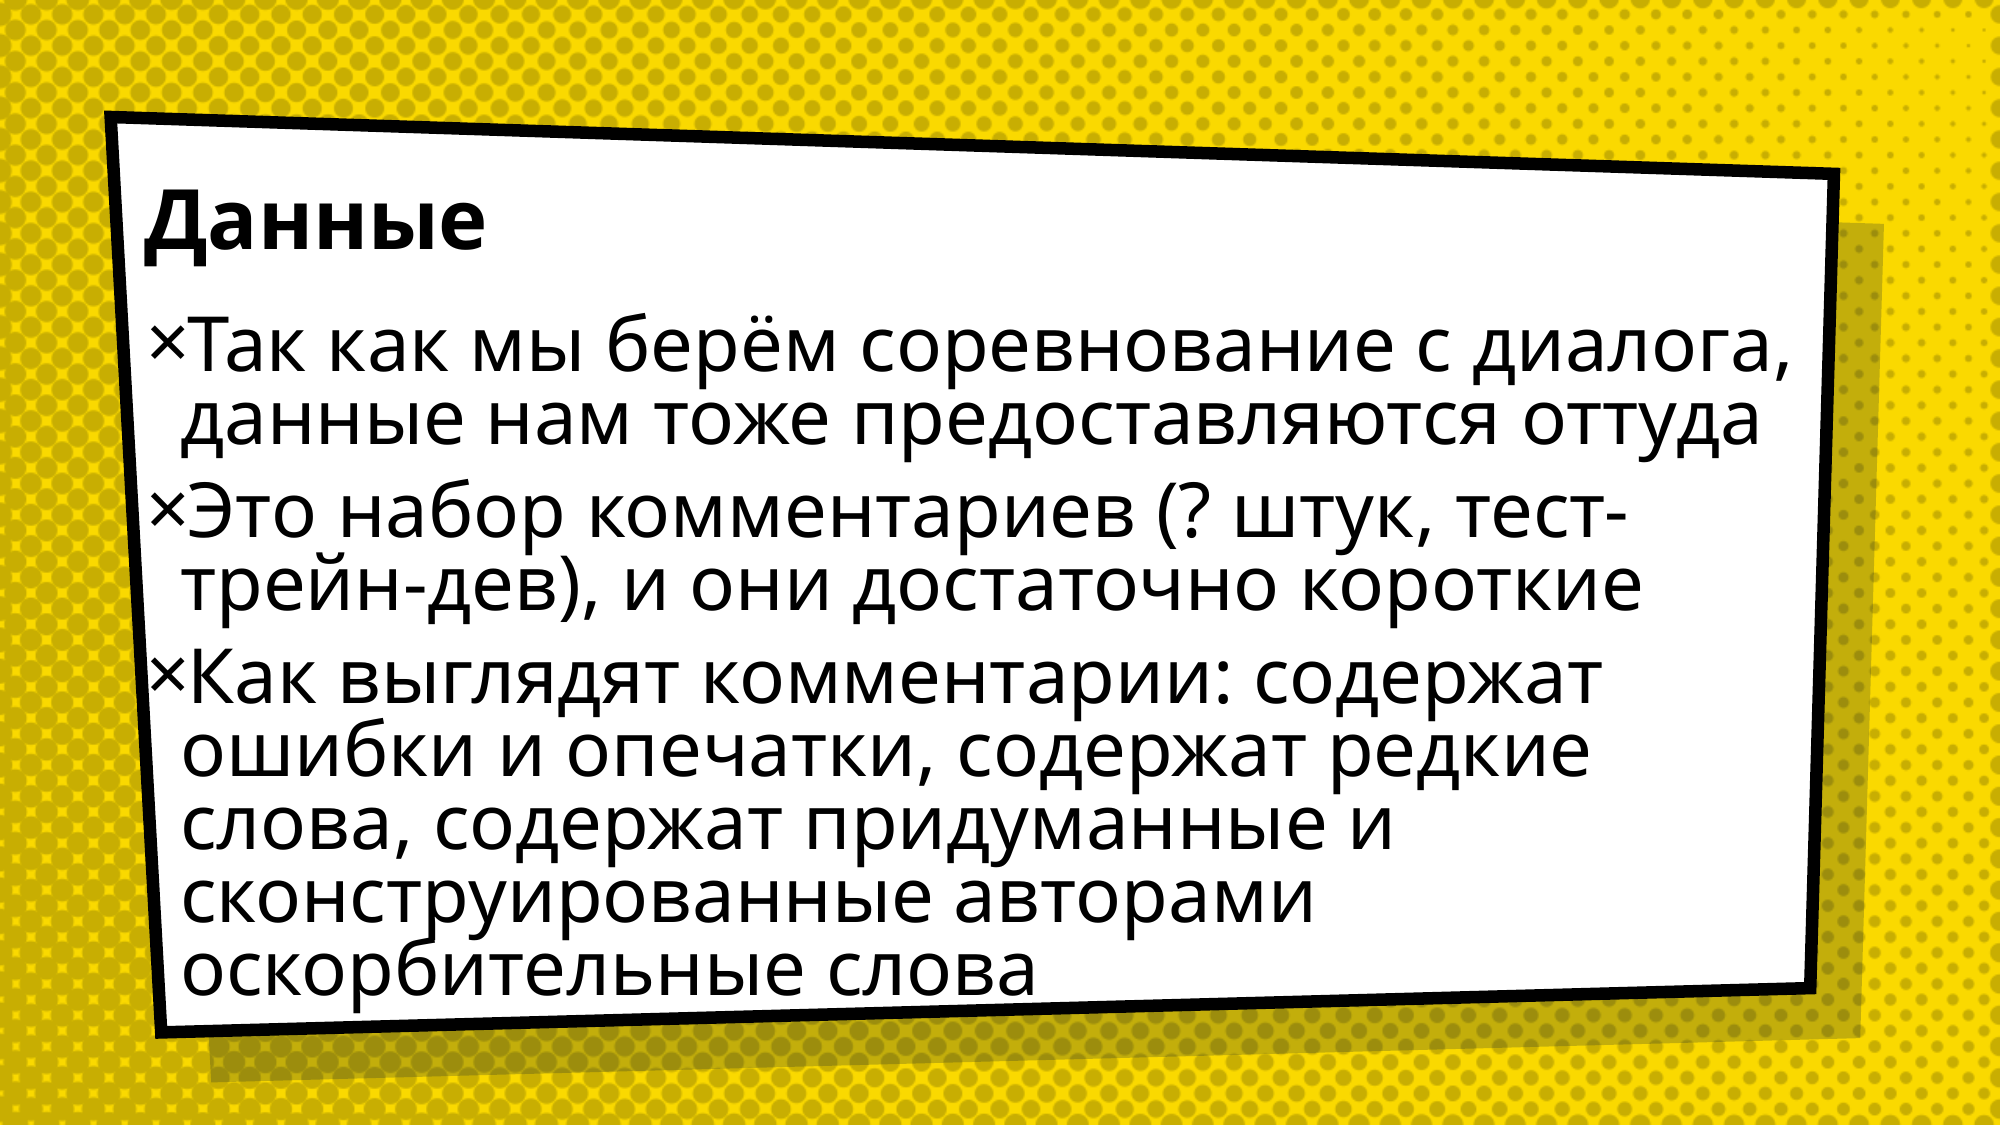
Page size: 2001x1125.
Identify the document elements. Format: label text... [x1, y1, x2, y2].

list Так как мы берём соревнование с диалога, данные нам тоже предоставляются оттуда Это набор комментариев (? штук, тест-трейн-дев), и они достаточно короткие Как выглядят комментарии: содержат ошибки и опечатки, содержат редкие слова, содержат придуманные и сконструированные авторами оскорбительные слова [129, 305, 1816, 1029]
title Данные [129, 139, 1667, 305]
